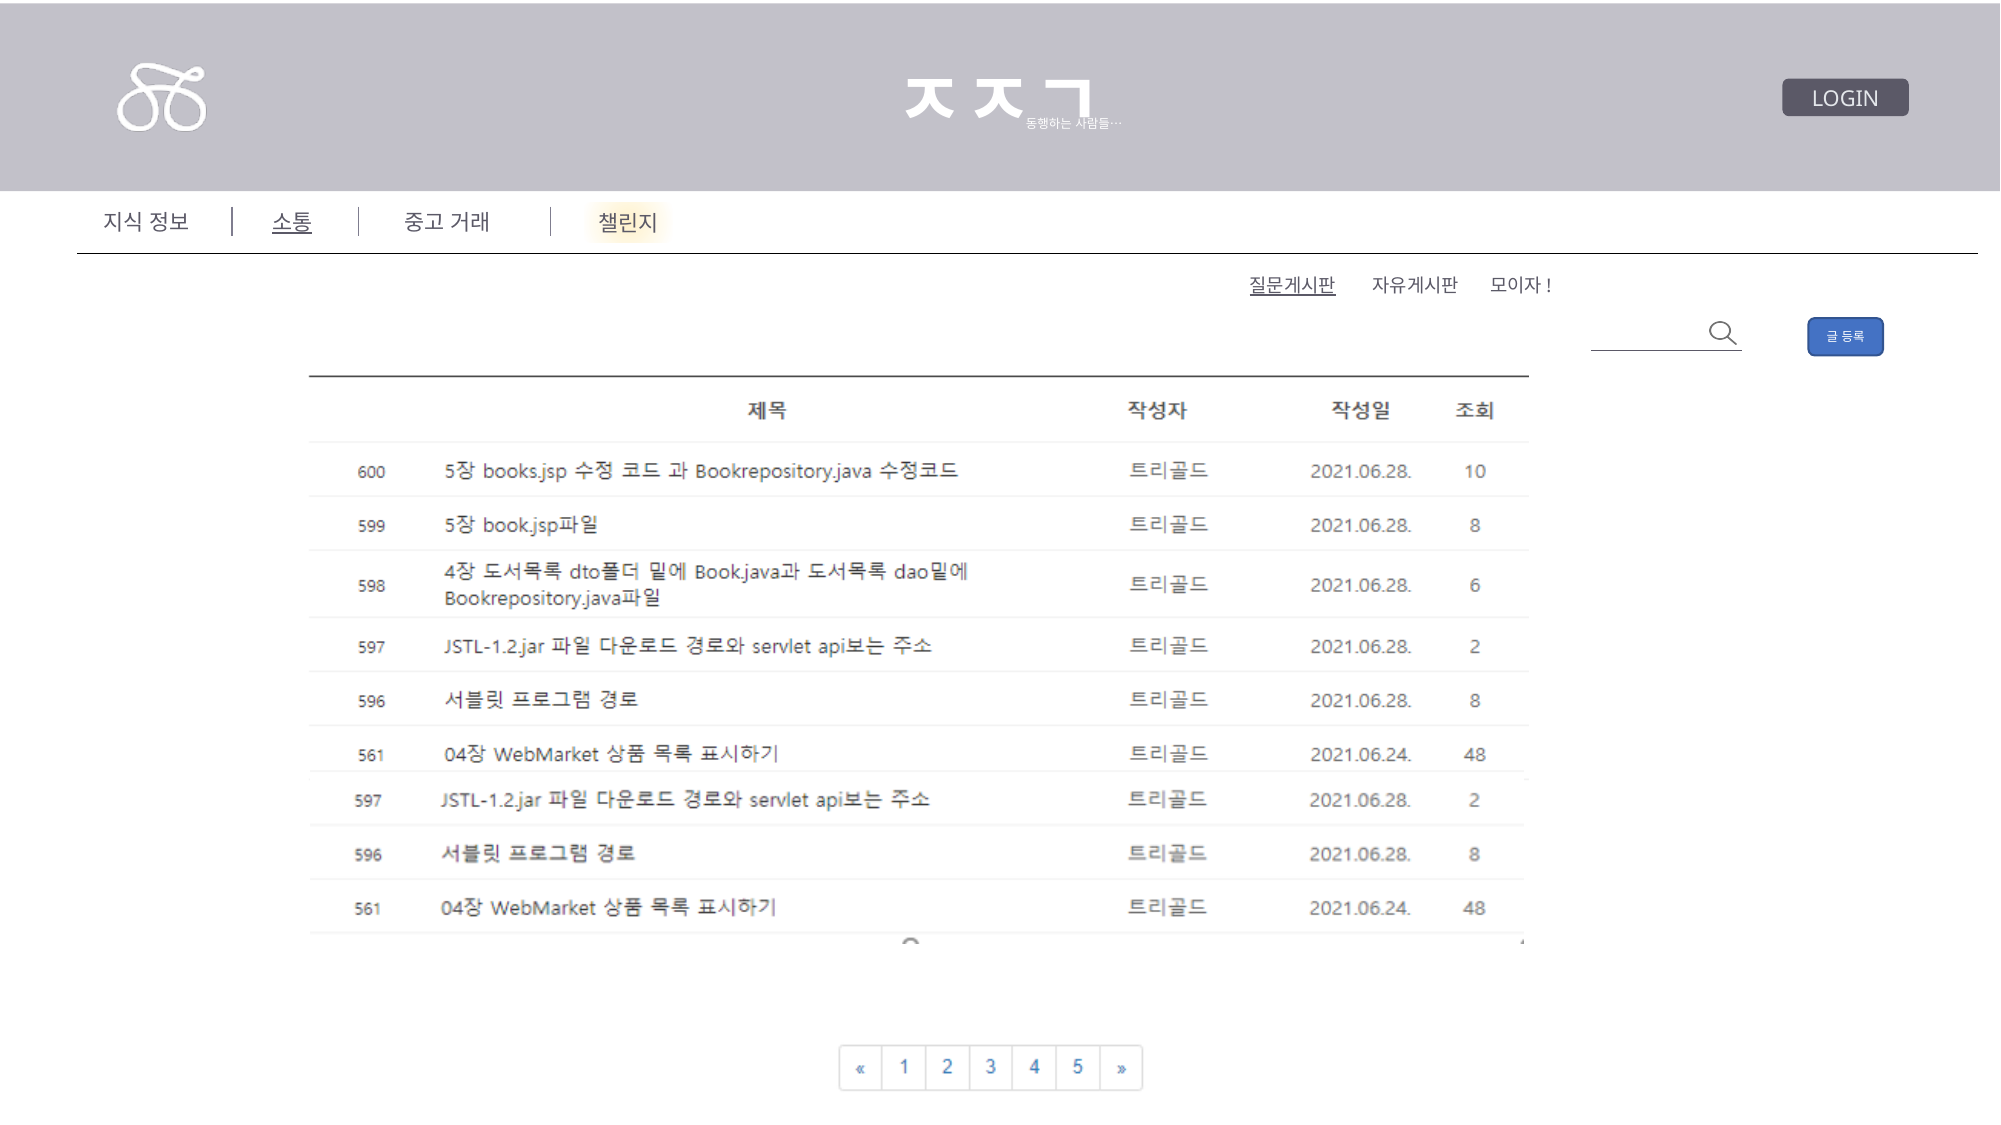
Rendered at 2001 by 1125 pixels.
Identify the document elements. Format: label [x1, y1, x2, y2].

picture [310, 769, 1524, 944]
picture [820, 1037, 1178, 1104]
text_box [0, 0, 2000, 1125]
